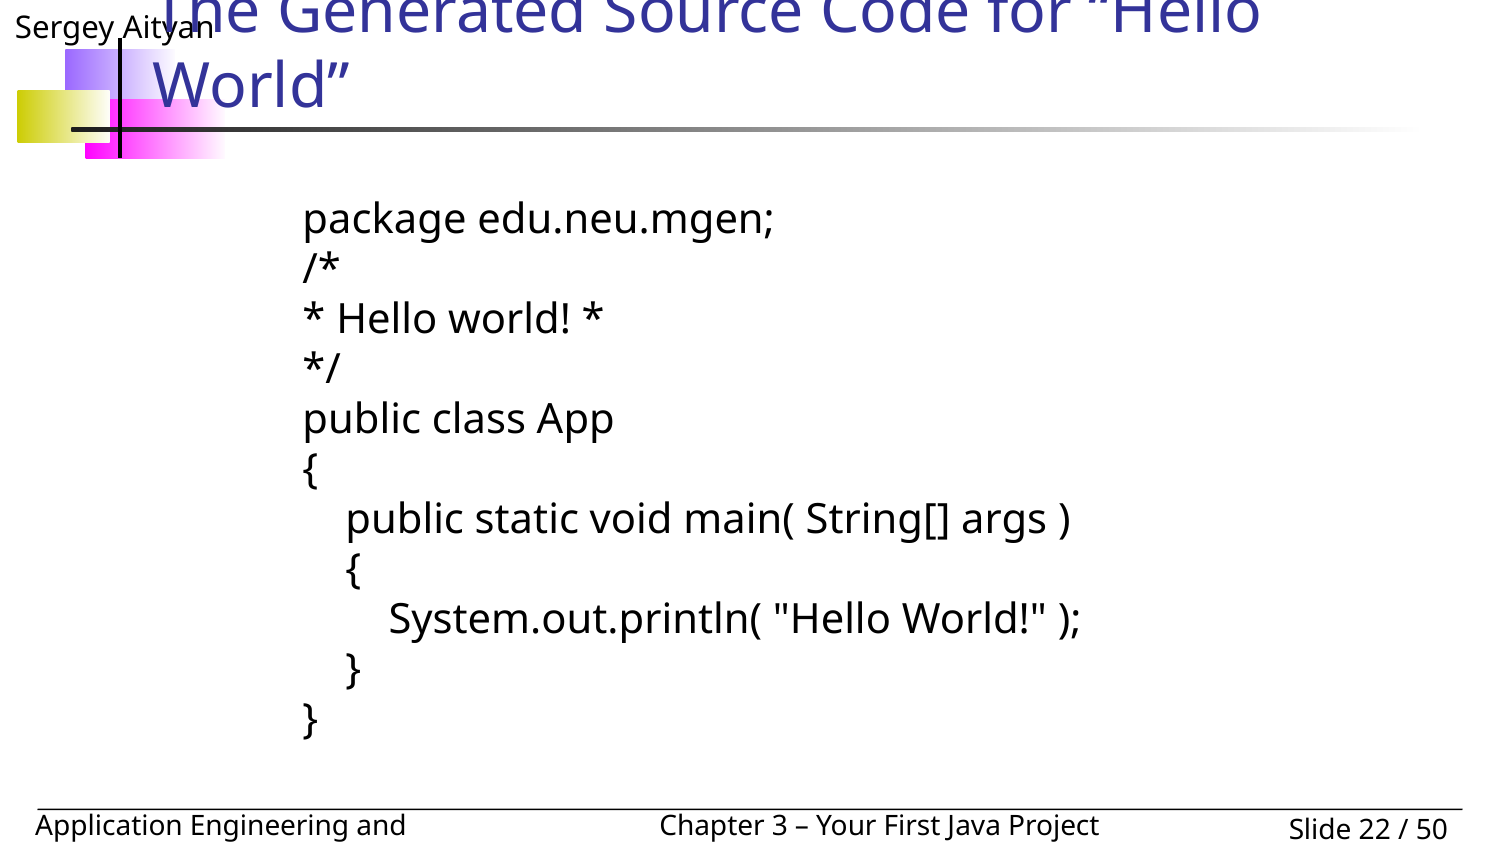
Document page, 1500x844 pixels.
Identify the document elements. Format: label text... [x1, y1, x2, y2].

title The Generated Source Code for “Hello World” [137, 46, 1467, 128]
list package edu.neu.mgen; /* * Hello world! * */ public class App { public static void main( String[] args ) { System.out.println( "Hello World!" ); } } [287, 184, 1213, 597]
